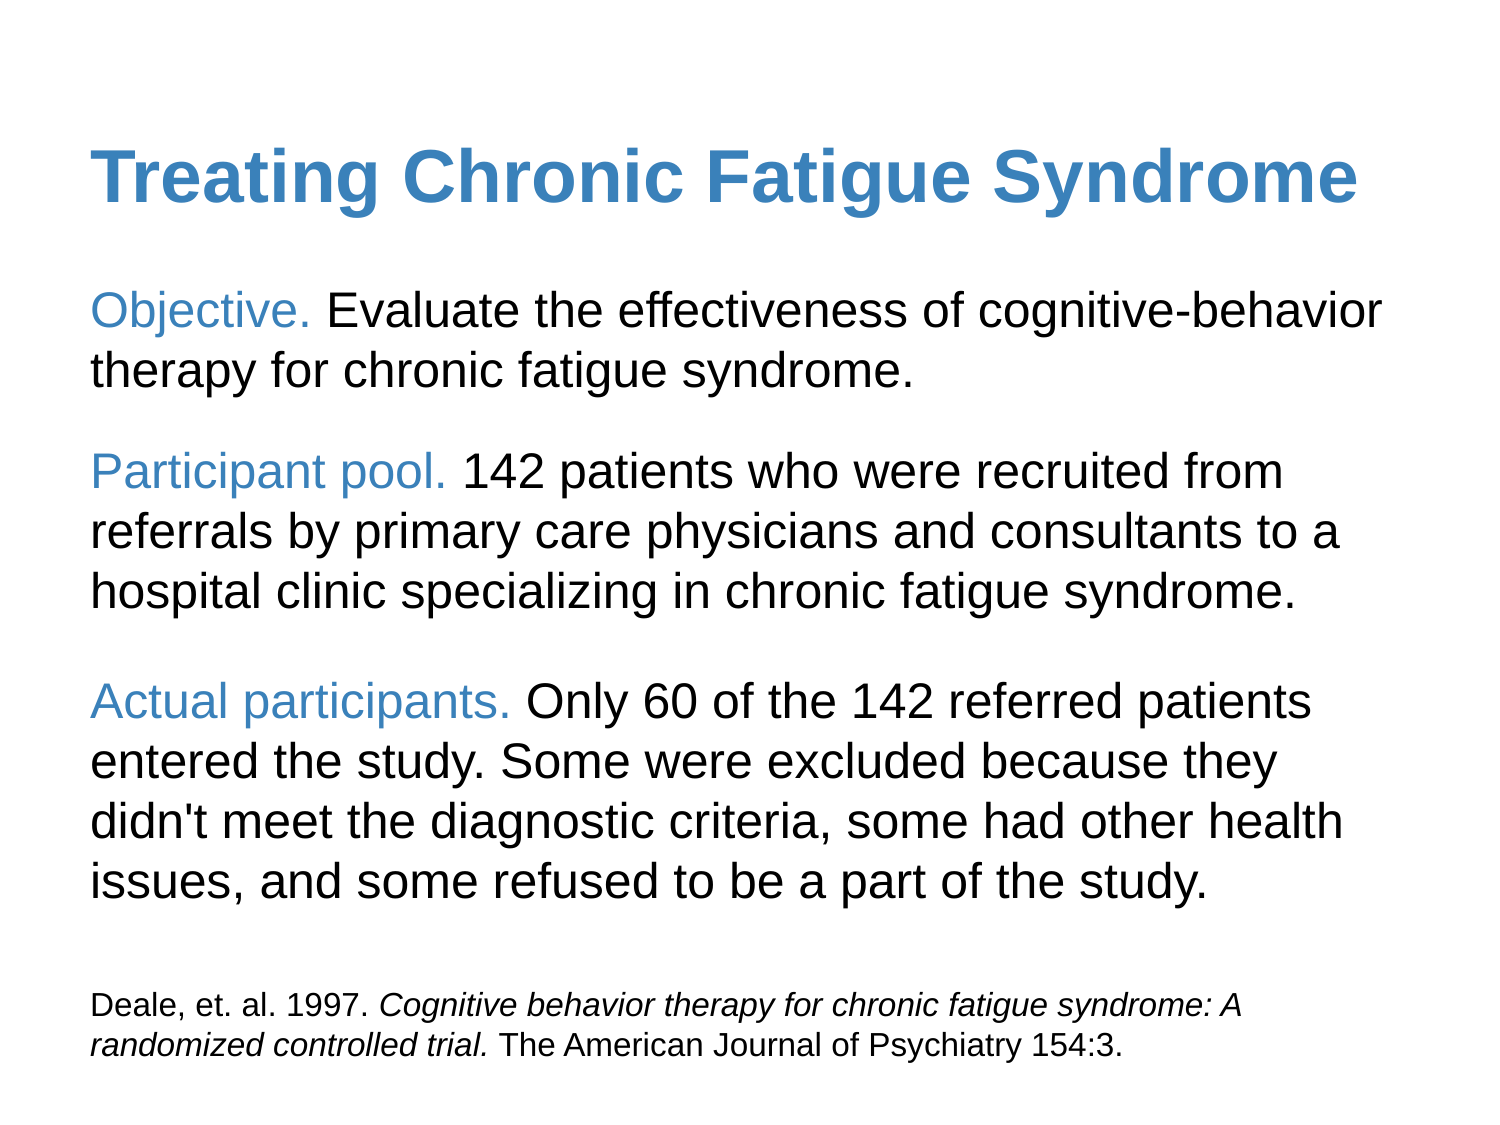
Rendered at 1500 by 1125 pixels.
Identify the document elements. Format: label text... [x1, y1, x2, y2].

text_box Deale, et. al. 1997. Cognitive behavior therapy for chronic fatigue syndrome: A randomized controlled trial. The American Journal of Psychiatry 154:3. [75, 967, 1426, 1093]
text_box Participant pool. 142 patients who were recruited from referrals by primary care physicians and consultants to a hospital clinic specializing in chronic fatigue syndrome. Actual participants. Only 60 of the 142 referred patients entered the study. Some were excluded because they didn't meet the diagnostic criteria, some had other health issues, and some refused to be a part of the study. [74, 423, 1425, 917]
list Objective. Evaluate the effectiveness of cognitive-behavior therapy for chronic fatigue syndrome. [75, 262, 1425, 409]
title Treating Chronic Fatigue Syndrome [75, 45, 1425, 233]
